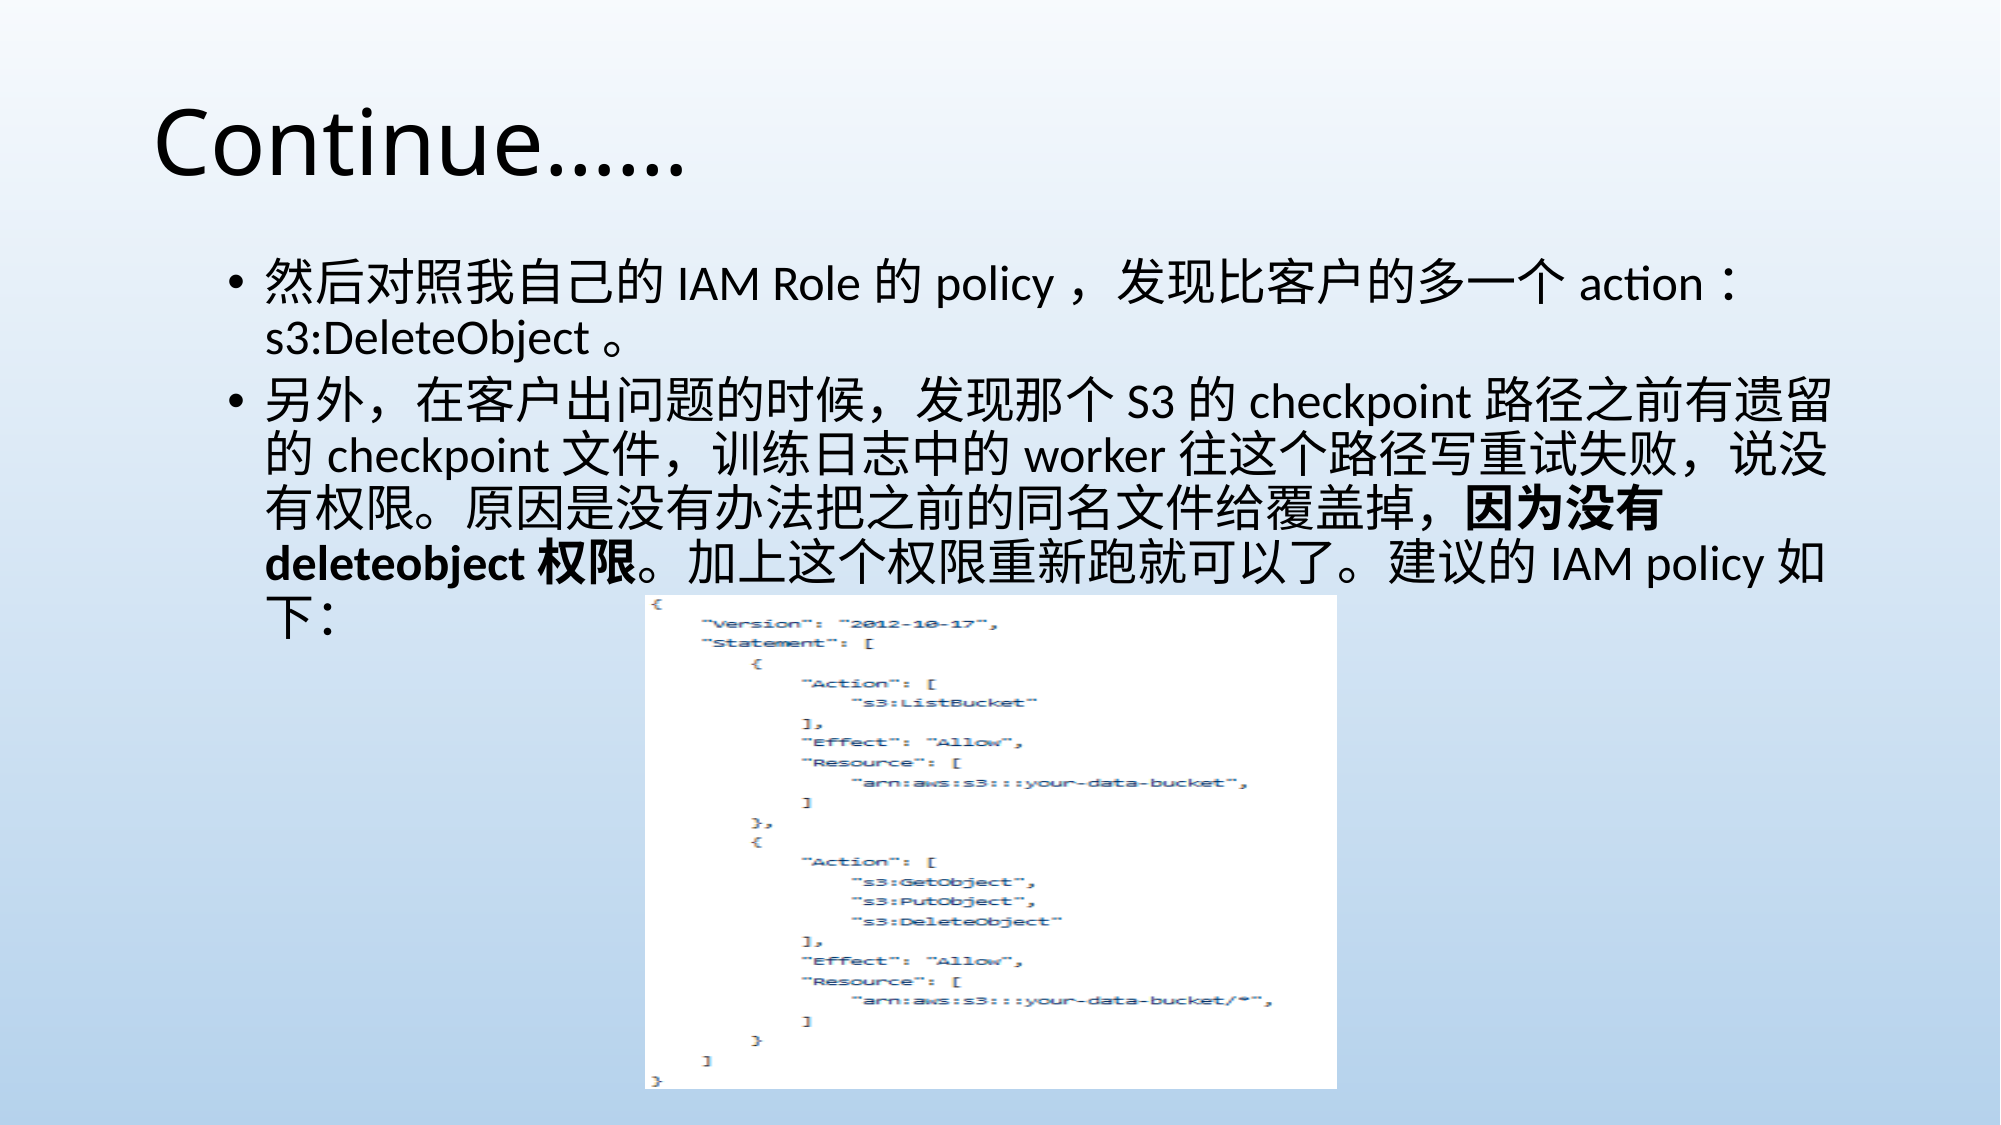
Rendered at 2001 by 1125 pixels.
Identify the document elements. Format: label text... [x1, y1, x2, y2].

list 然后对照我自己的IAM Role的policy，发现比客户的多一个action：s3:DeleteObject。 另外，在客户出问题的时候，发现那个S3的checkpoint路径之前有遗留的checkpoint文件，训练日志中的worker往这个路径写重试失败，说没有权限。原因是没有办法把之前的同名文件给覆盖掉，因为没有deleteobject权限。加上这个权限重新跑就可以了。建议的IAM policy如下： [137, 249, 1863, 1089]
picture [645, 595, 1337, 1089]
title Continue…… [137, 59, 1863, 233]
